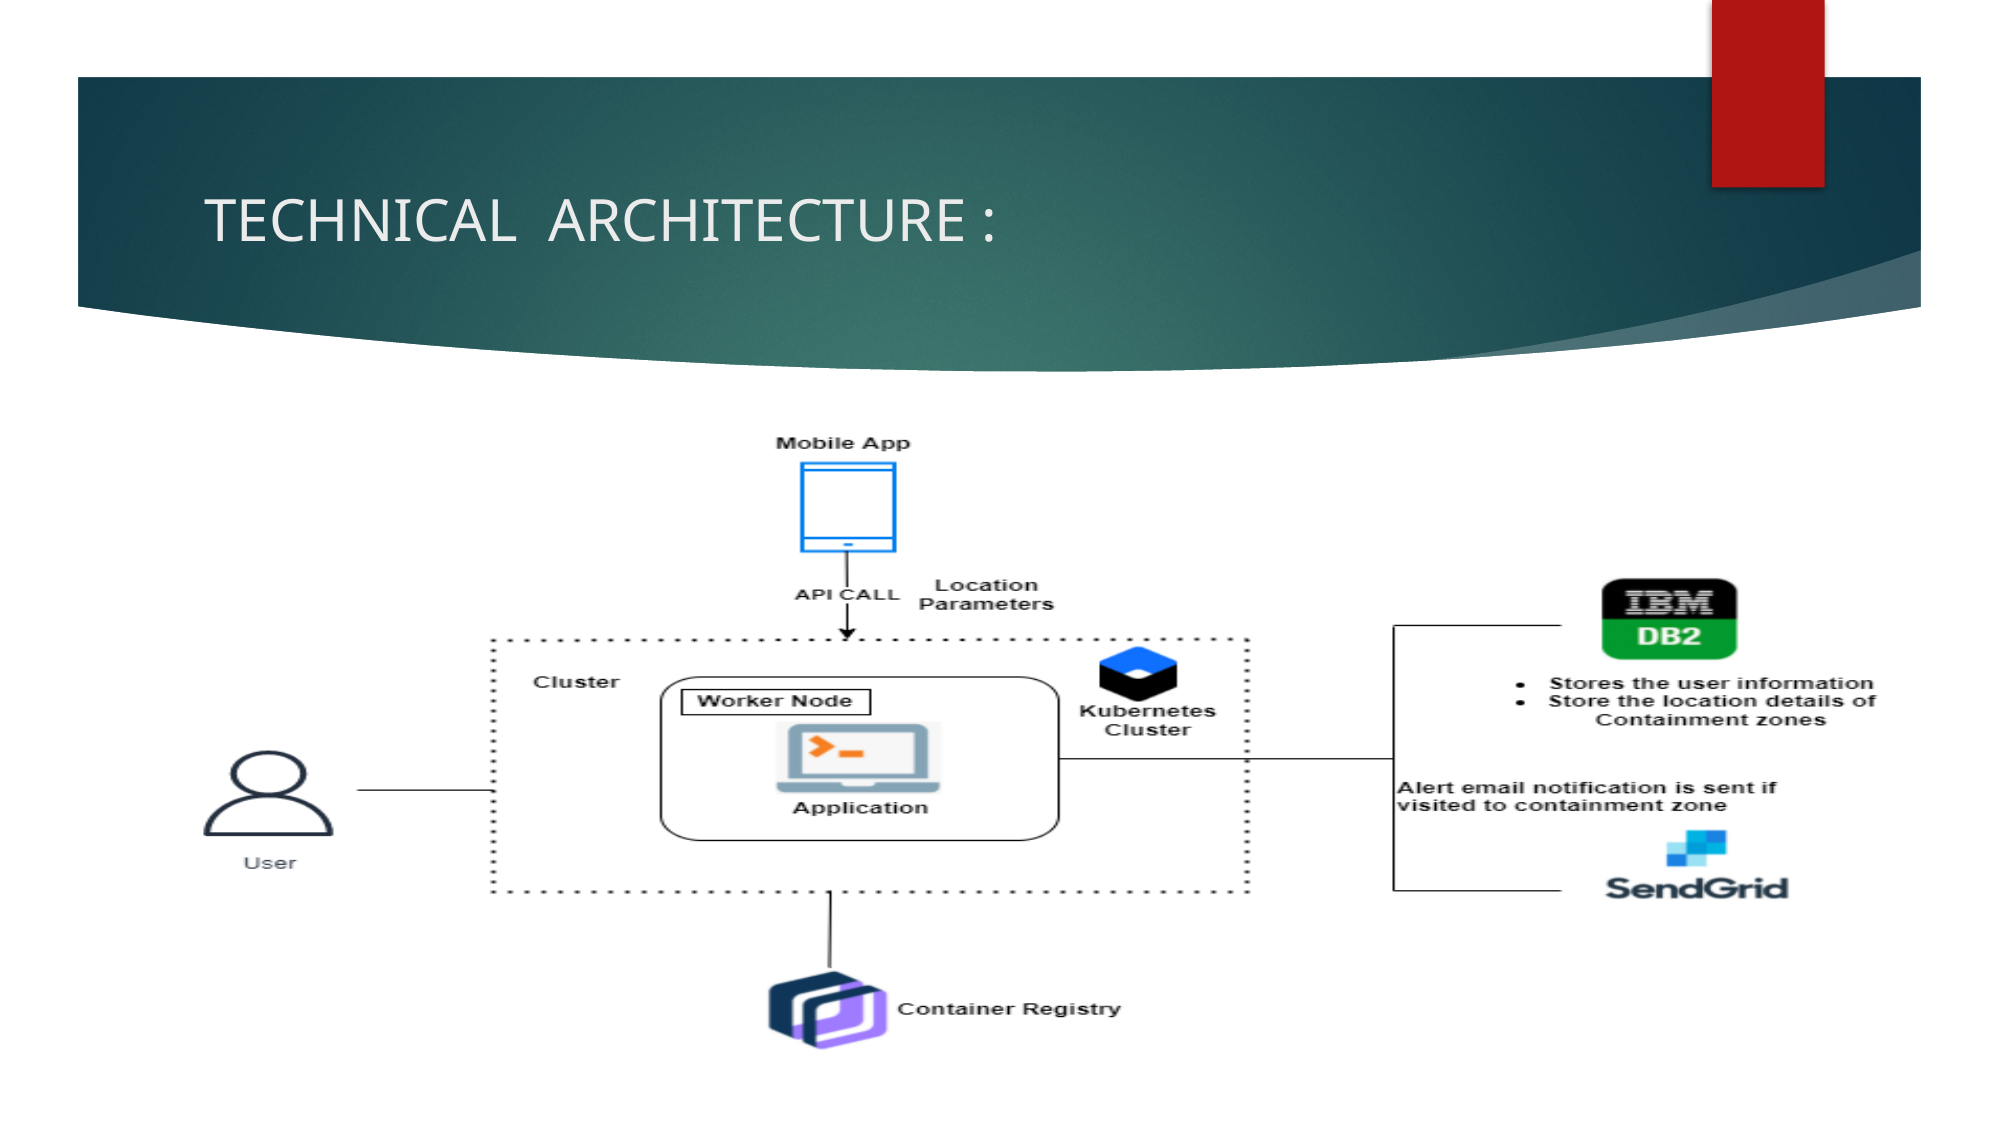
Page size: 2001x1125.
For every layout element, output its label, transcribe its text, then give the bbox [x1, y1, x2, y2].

title TECHNICAL ARCHITECTURE : [189, 159, 1638, 276]
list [179, 424, 1883, 1055]
